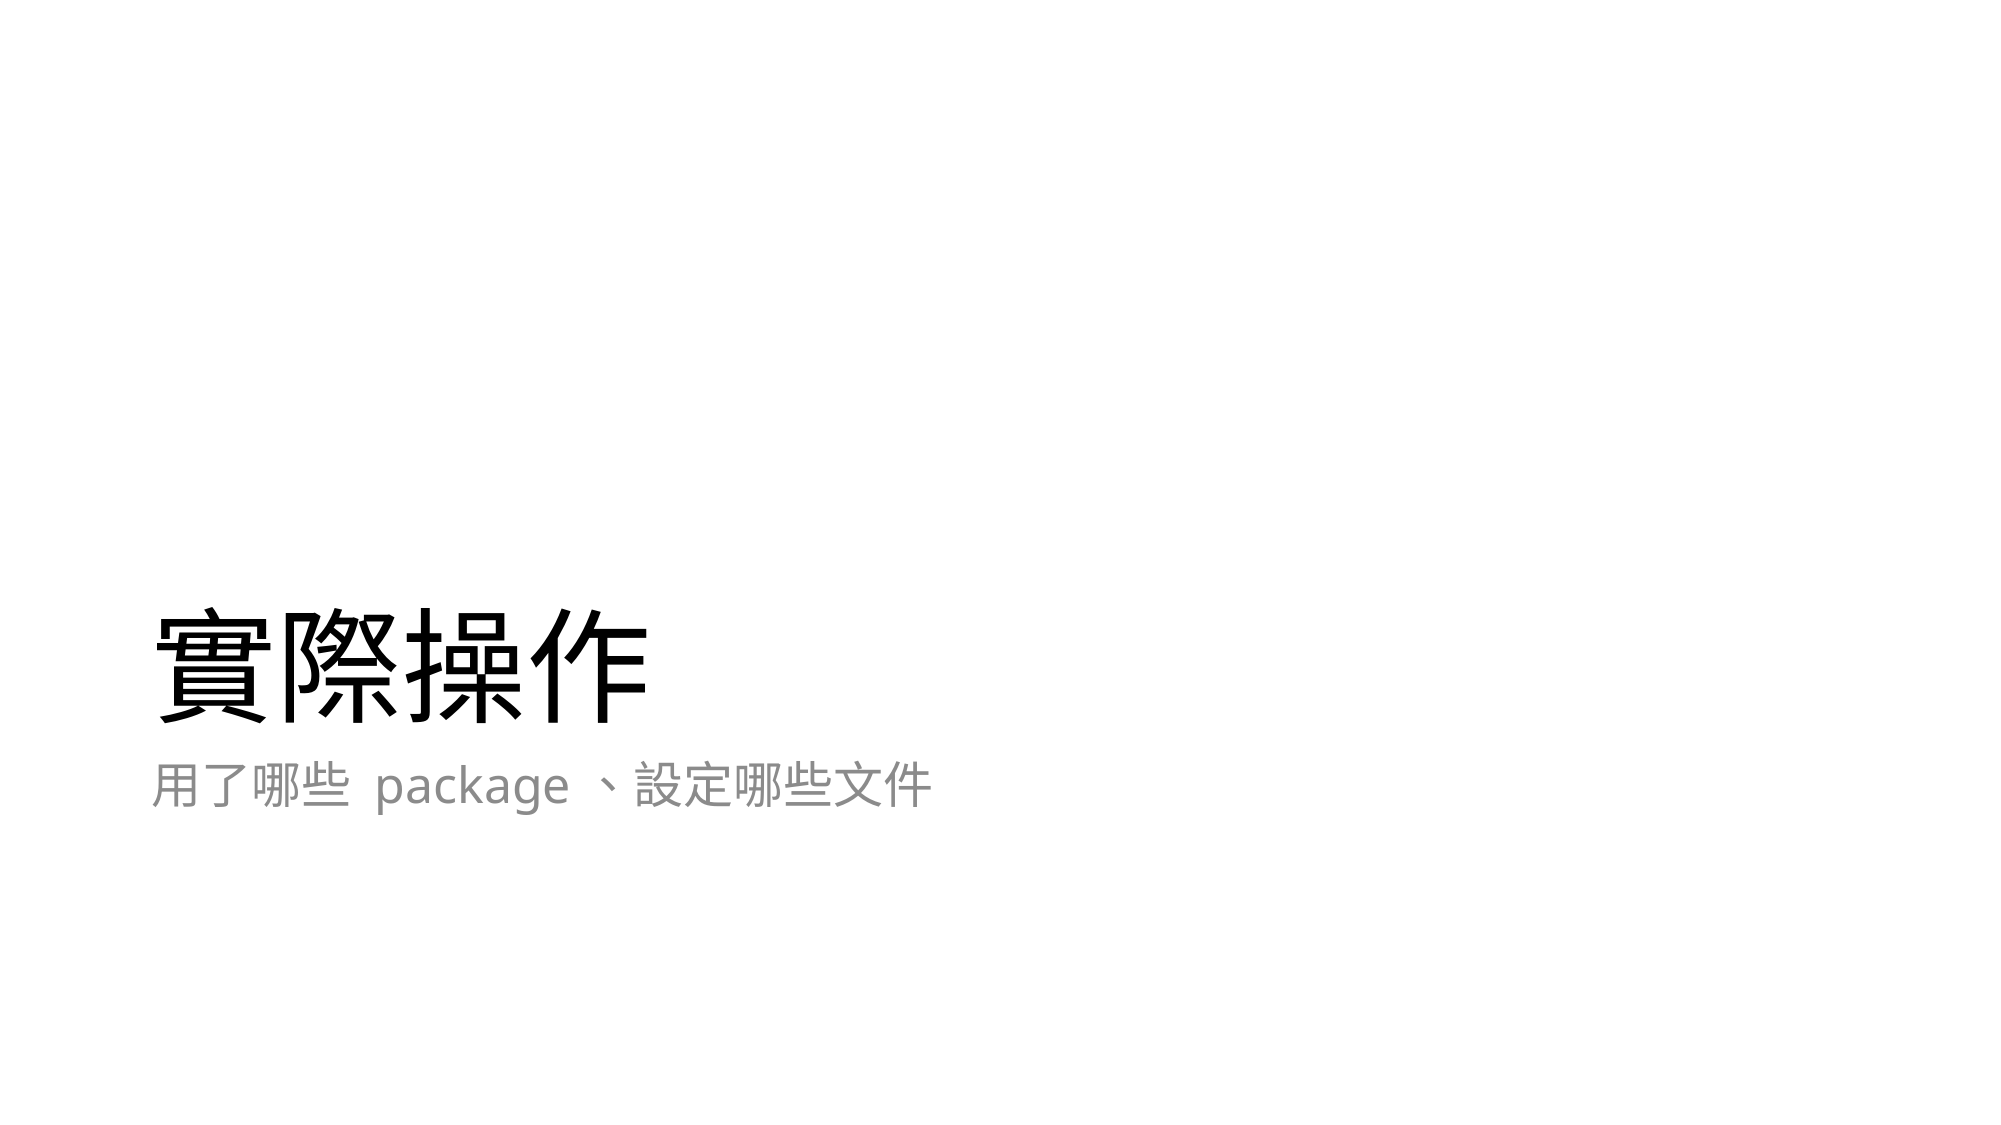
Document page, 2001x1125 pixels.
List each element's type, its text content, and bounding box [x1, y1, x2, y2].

list 用了哪些 package、設定哪些文件 [136, 752, 1862, 999]
title 實際操作 [136, 280, 1862, 749]
